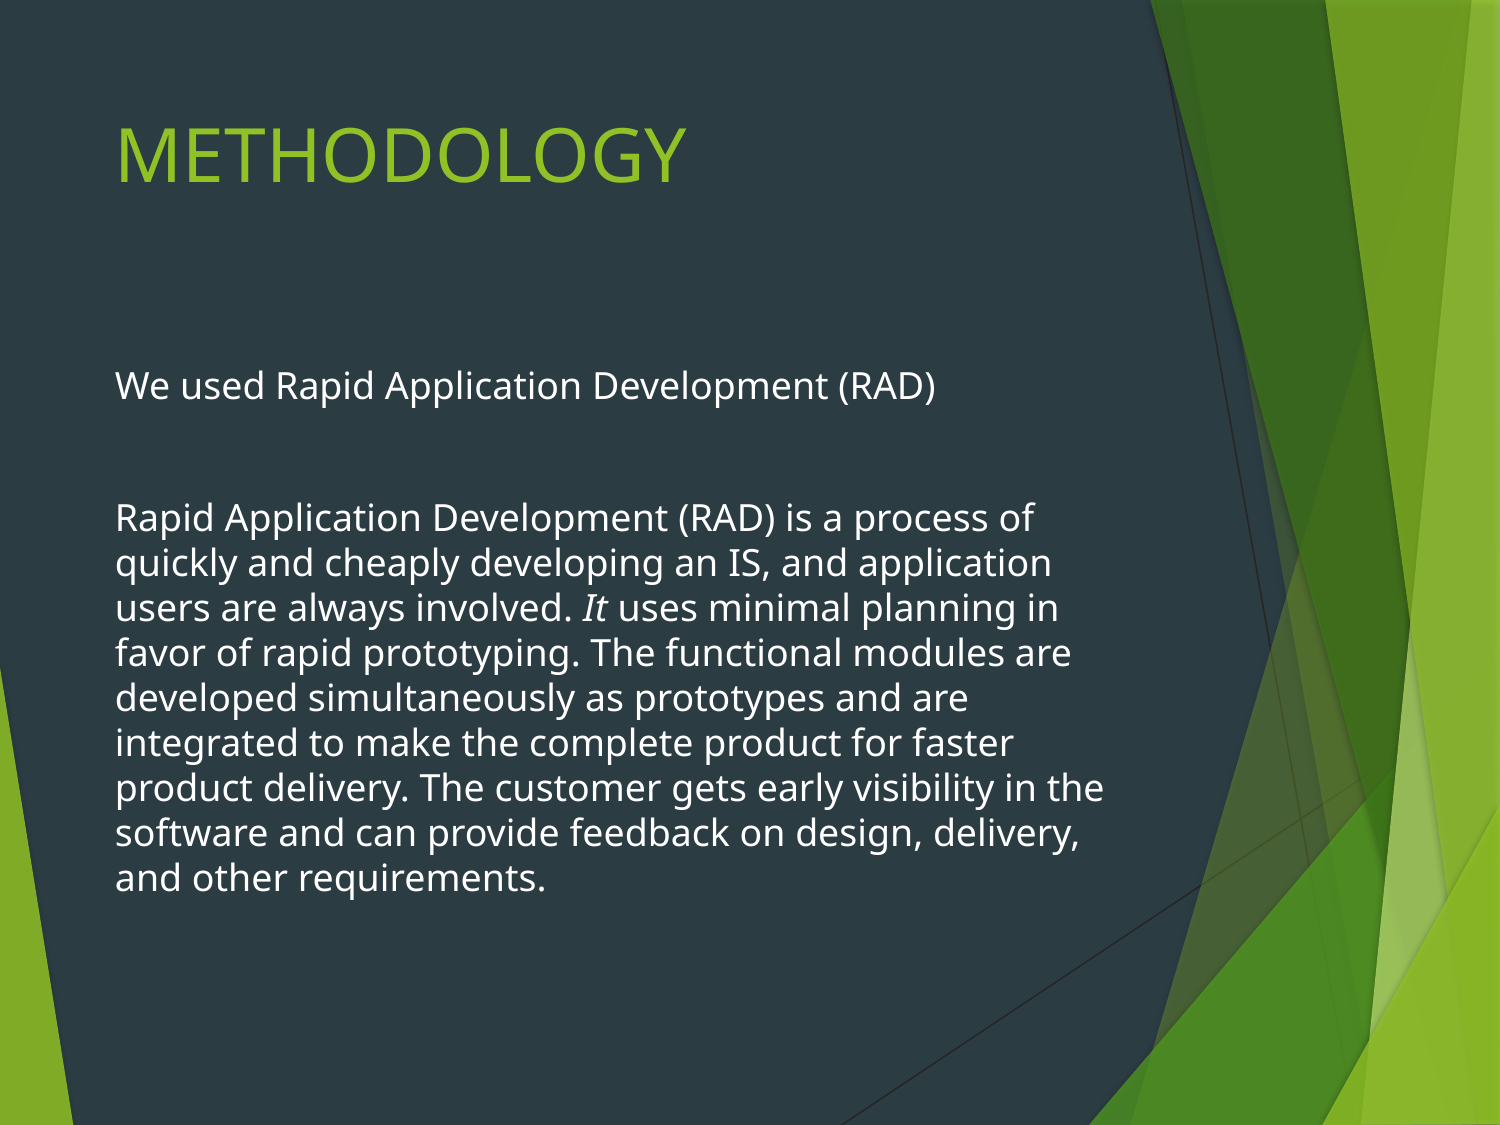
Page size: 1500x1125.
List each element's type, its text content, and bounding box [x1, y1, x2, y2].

title METHODOLOGY [99, 99, 1142, 317]
list We used Rapid Application Development (RAD) Rapid Application Development (RAD) is a process of quickly and cheaply developing an IS, and application users are always involved. It uses minimal planning in favor of rapid prototyping. The functional modules are developed simultaneously as prototypes and are integrated to make the complete product for faster product delivery. The customer gets early visibility in the software and can provide feedback on design, delivery, and other requirements. [99, 354, 1142, 992]
